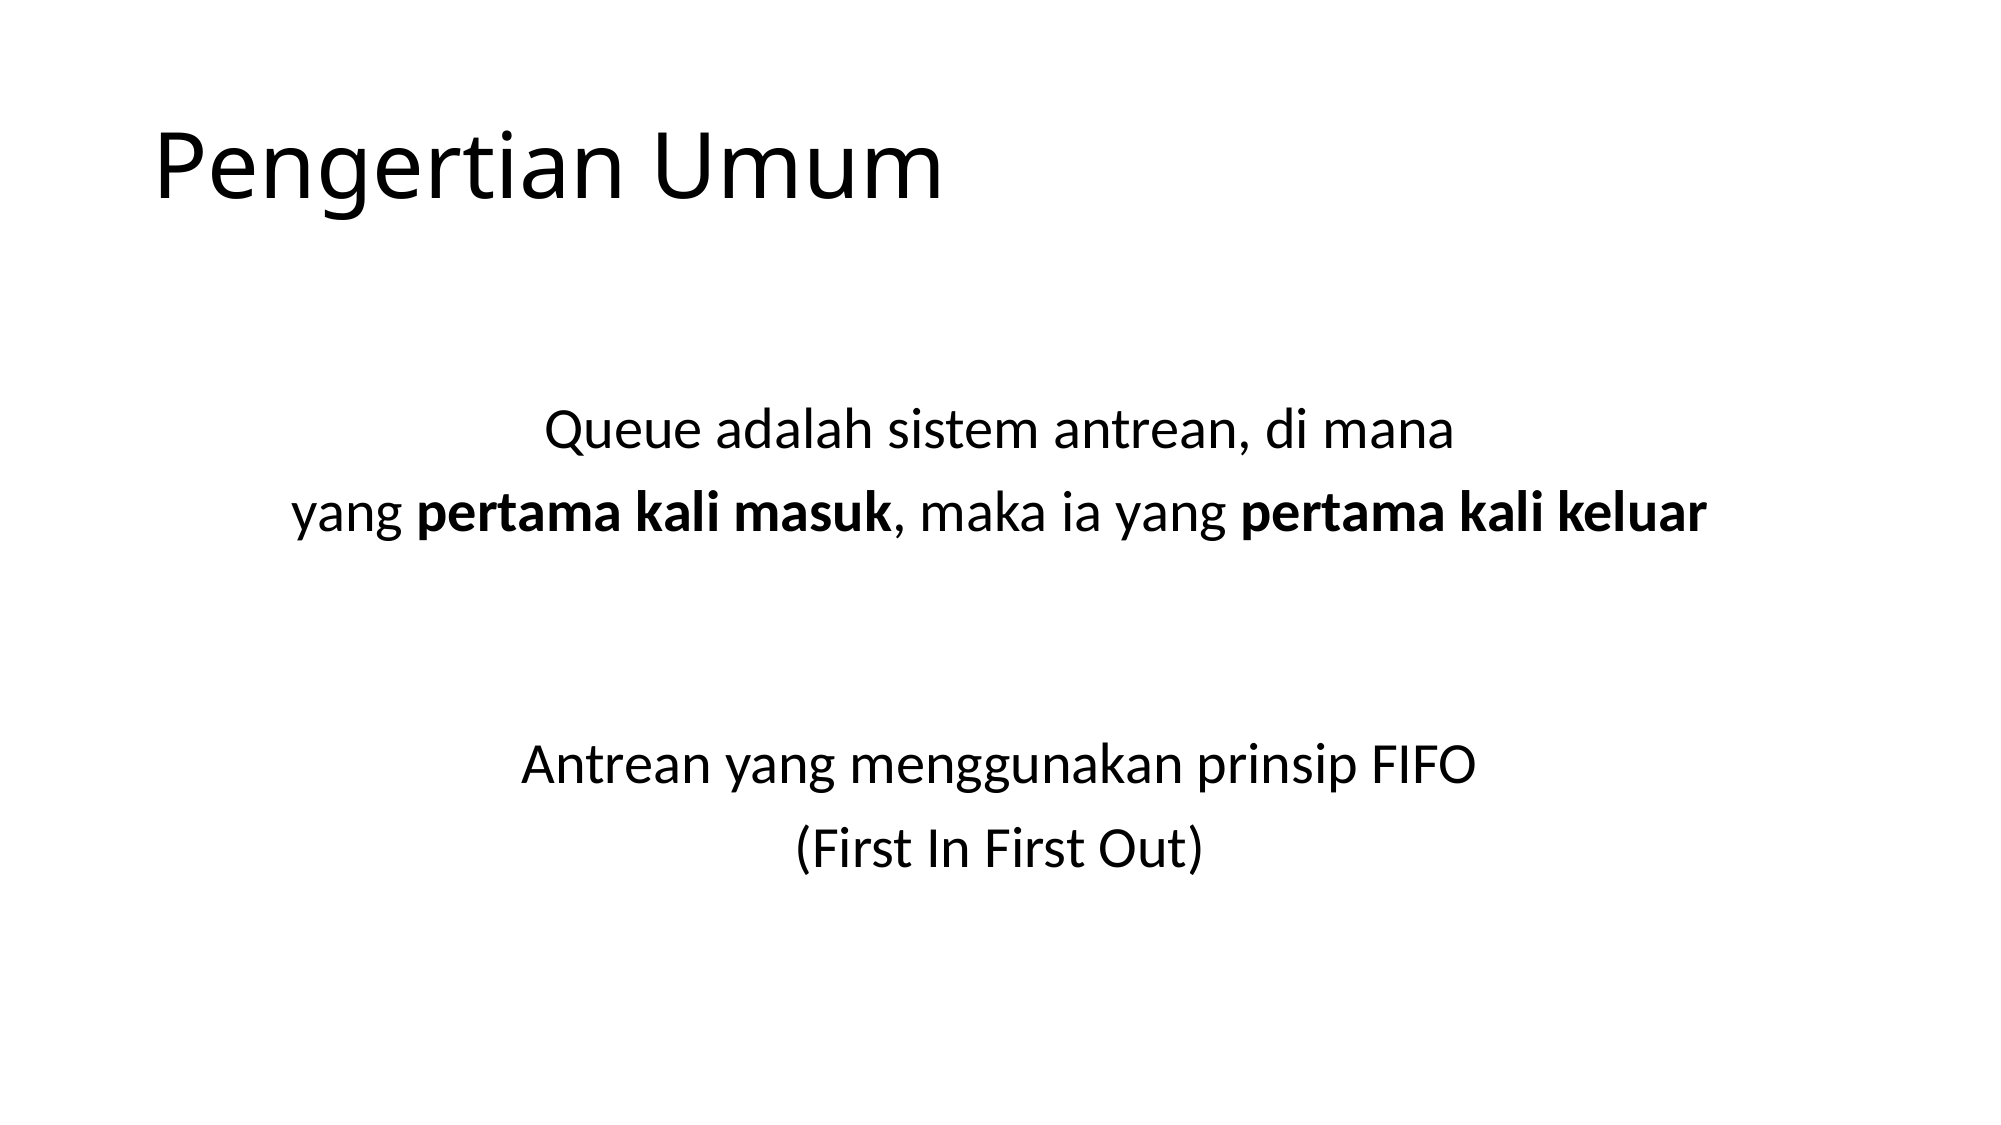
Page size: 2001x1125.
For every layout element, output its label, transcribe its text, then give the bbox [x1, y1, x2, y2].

list Queue adalah sistem antrean, di mana yang pertama kali masuk, maka ia yang pertama kali keluar Antrean yang menggunakan prinsip FIFO (First In First Out) [137, 299, 1863, 1014]
title Pengertian Umum [137, 59, 1863, 278]
